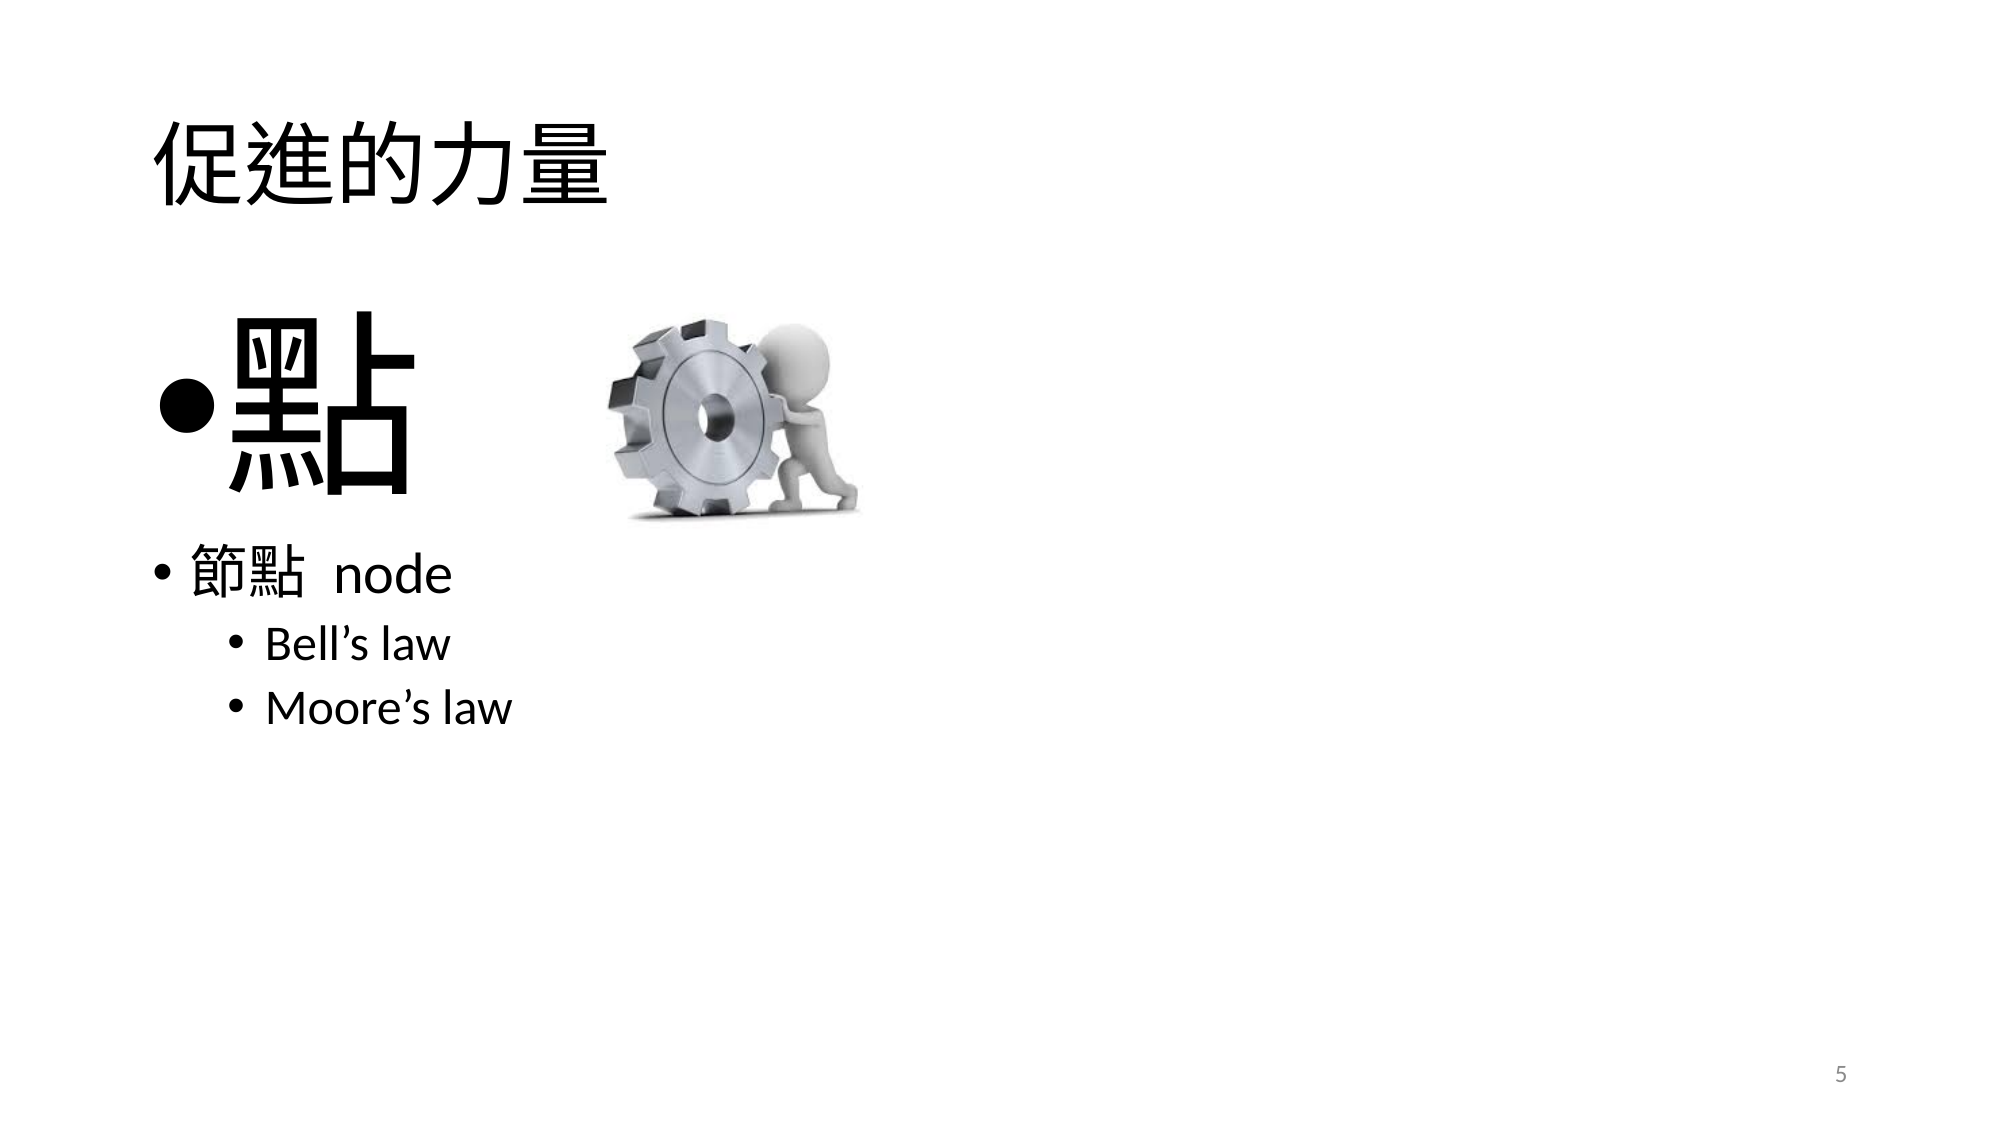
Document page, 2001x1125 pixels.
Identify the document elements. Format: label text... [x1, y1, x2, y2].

picture [583, 270, 887, 574]
title 促進的力量 [137, 59, 1863, 278]
slide_number 5 [1412, 1042, 1863, 1103]
list 點 節點 node Bell’s law Moore’s law [137, 299, 1686, 1014]
